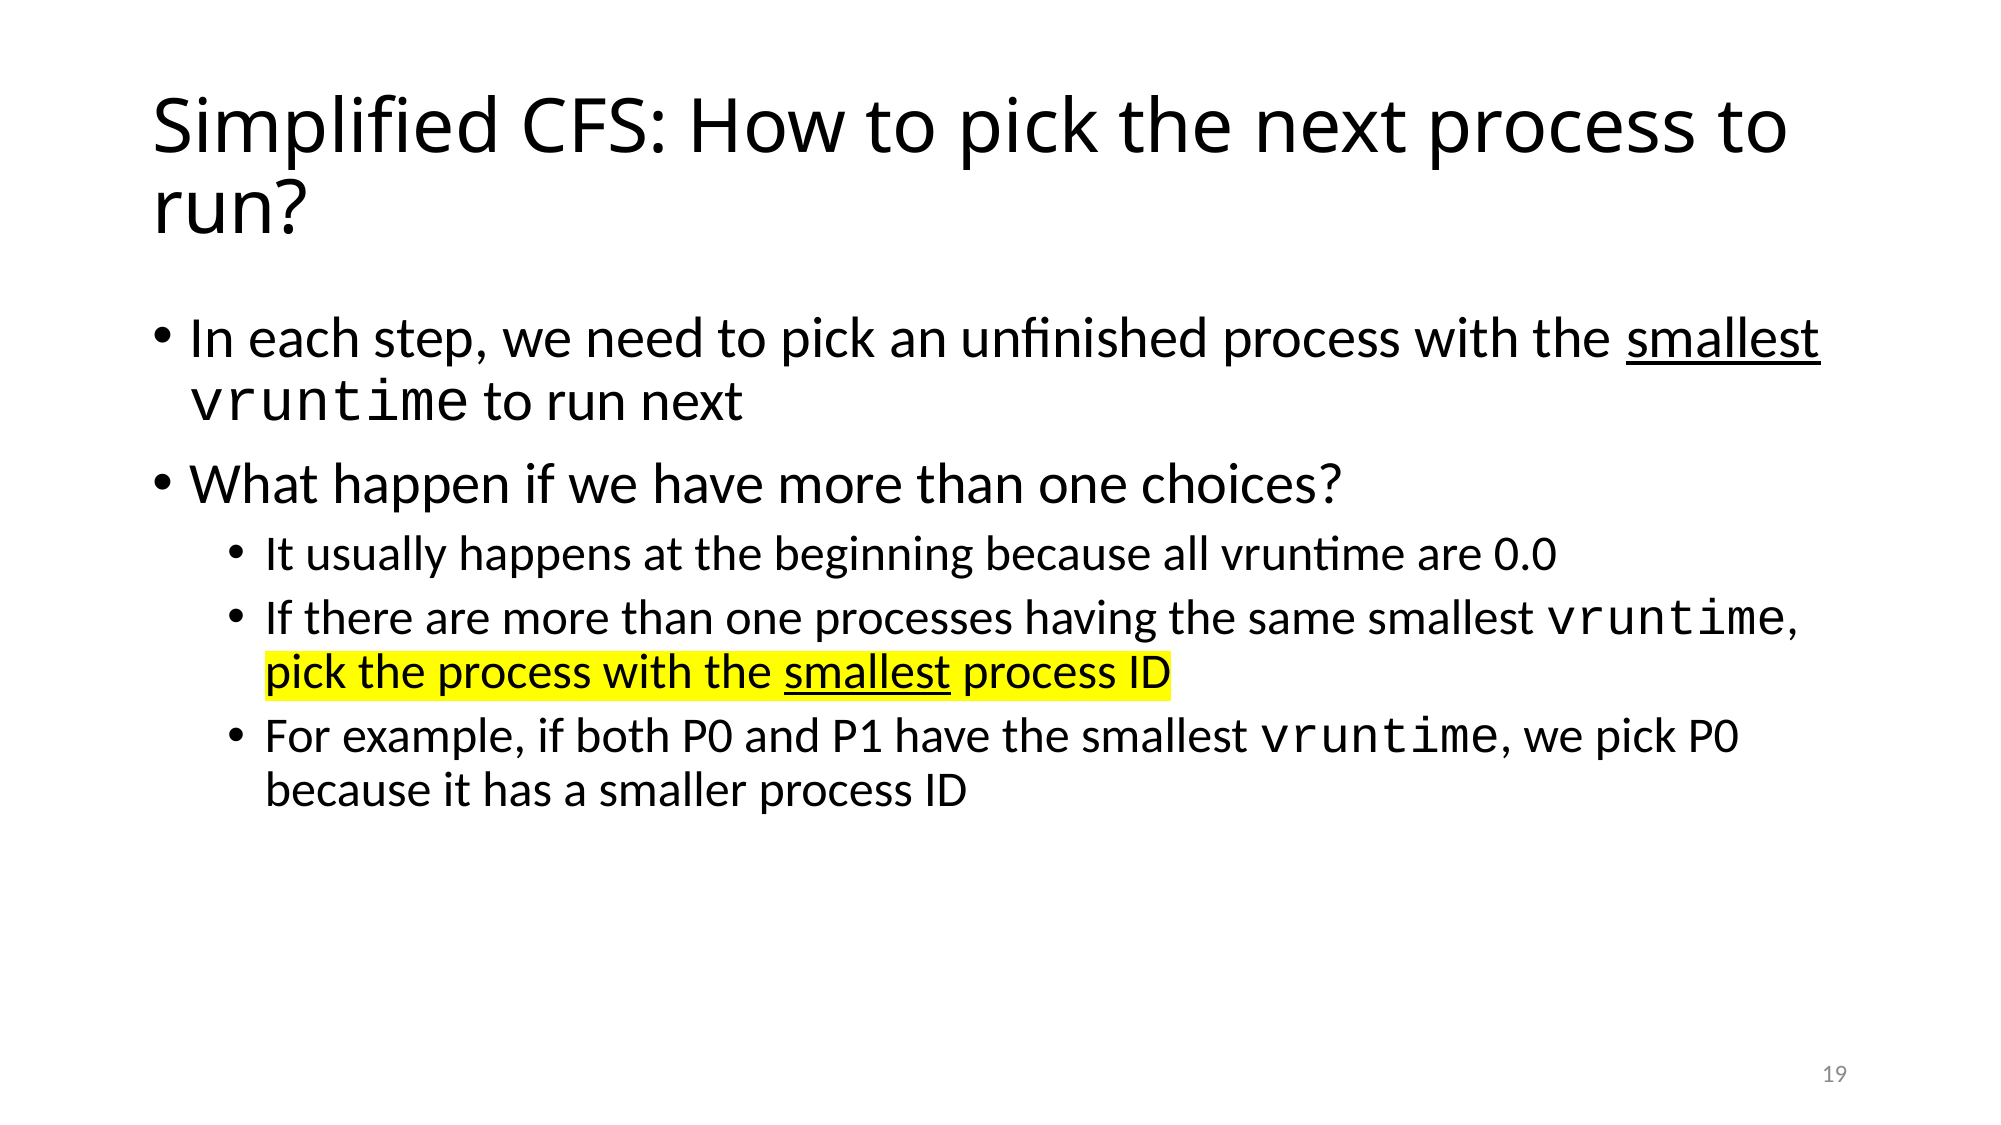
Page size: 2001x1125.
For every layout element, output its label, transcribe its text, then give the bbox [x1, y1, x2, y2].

slide_number 19 [1412, 1042, 1863, 1103]
list In each step, we need to pick an unfinished process with the smallest vruntime to run next What happen if we have more than one choices? It usually happens at the beginning because all vruntime are 0.0 If there are more than one processes having the same smallest vruntime, pick the process with the smallest process ID For example, if both P0 and P1 have the smallest vruntime, we pick P0 because it has a smaller process ID [137, 299, 1863, 1014]
title Simplified CFS: How to pick the next process to run? [137, 59, 1863, 278]
